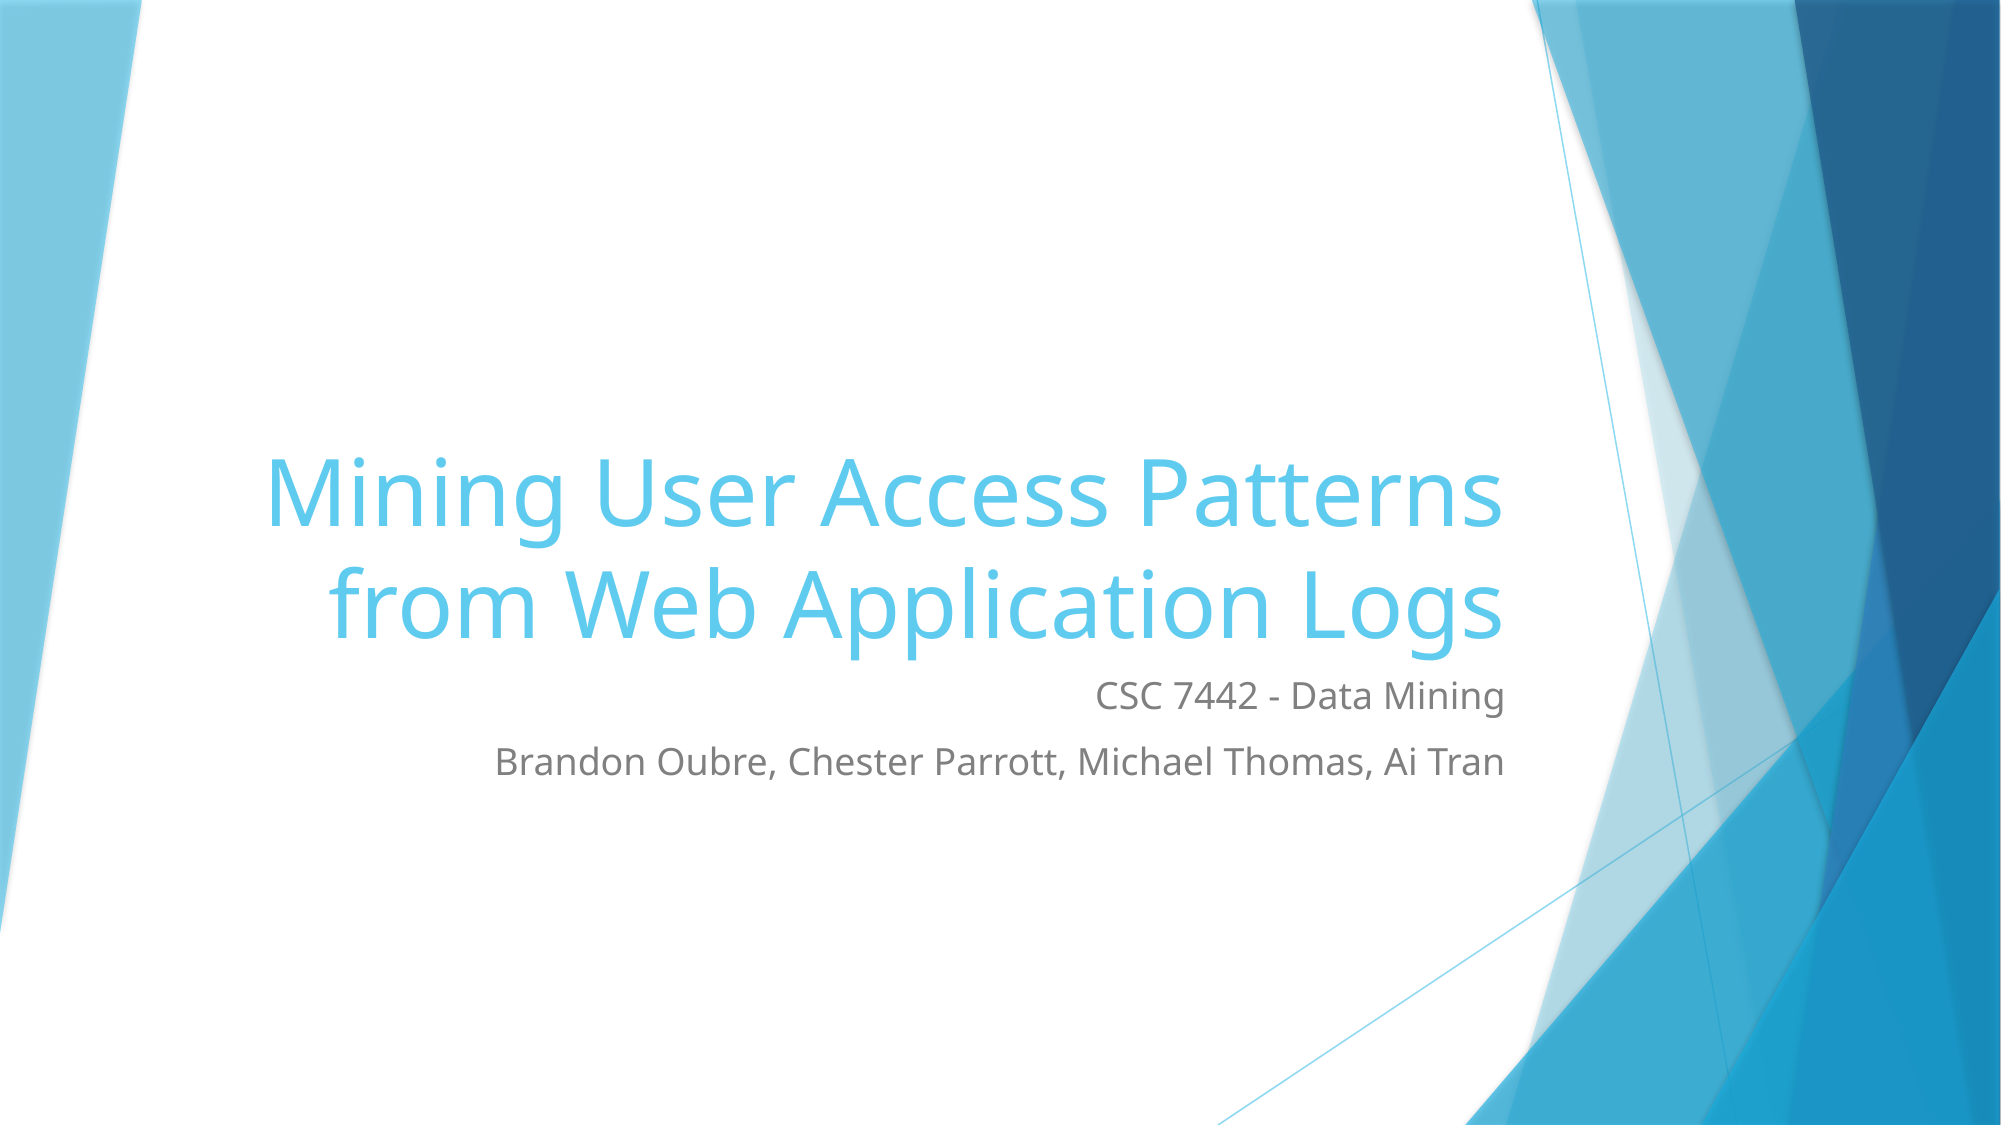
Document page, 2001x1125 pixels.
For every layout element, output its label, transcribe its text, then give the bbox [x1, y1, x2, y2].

subtitle CSC 7442 - Data Mining Brandon Oubre, Chester Parrott, Michael Thomas, Ai Tran [247, 664, 1522, 845]
title Mining User Access Patterns from Web Application Logs [247, 394, 1522, 664]
